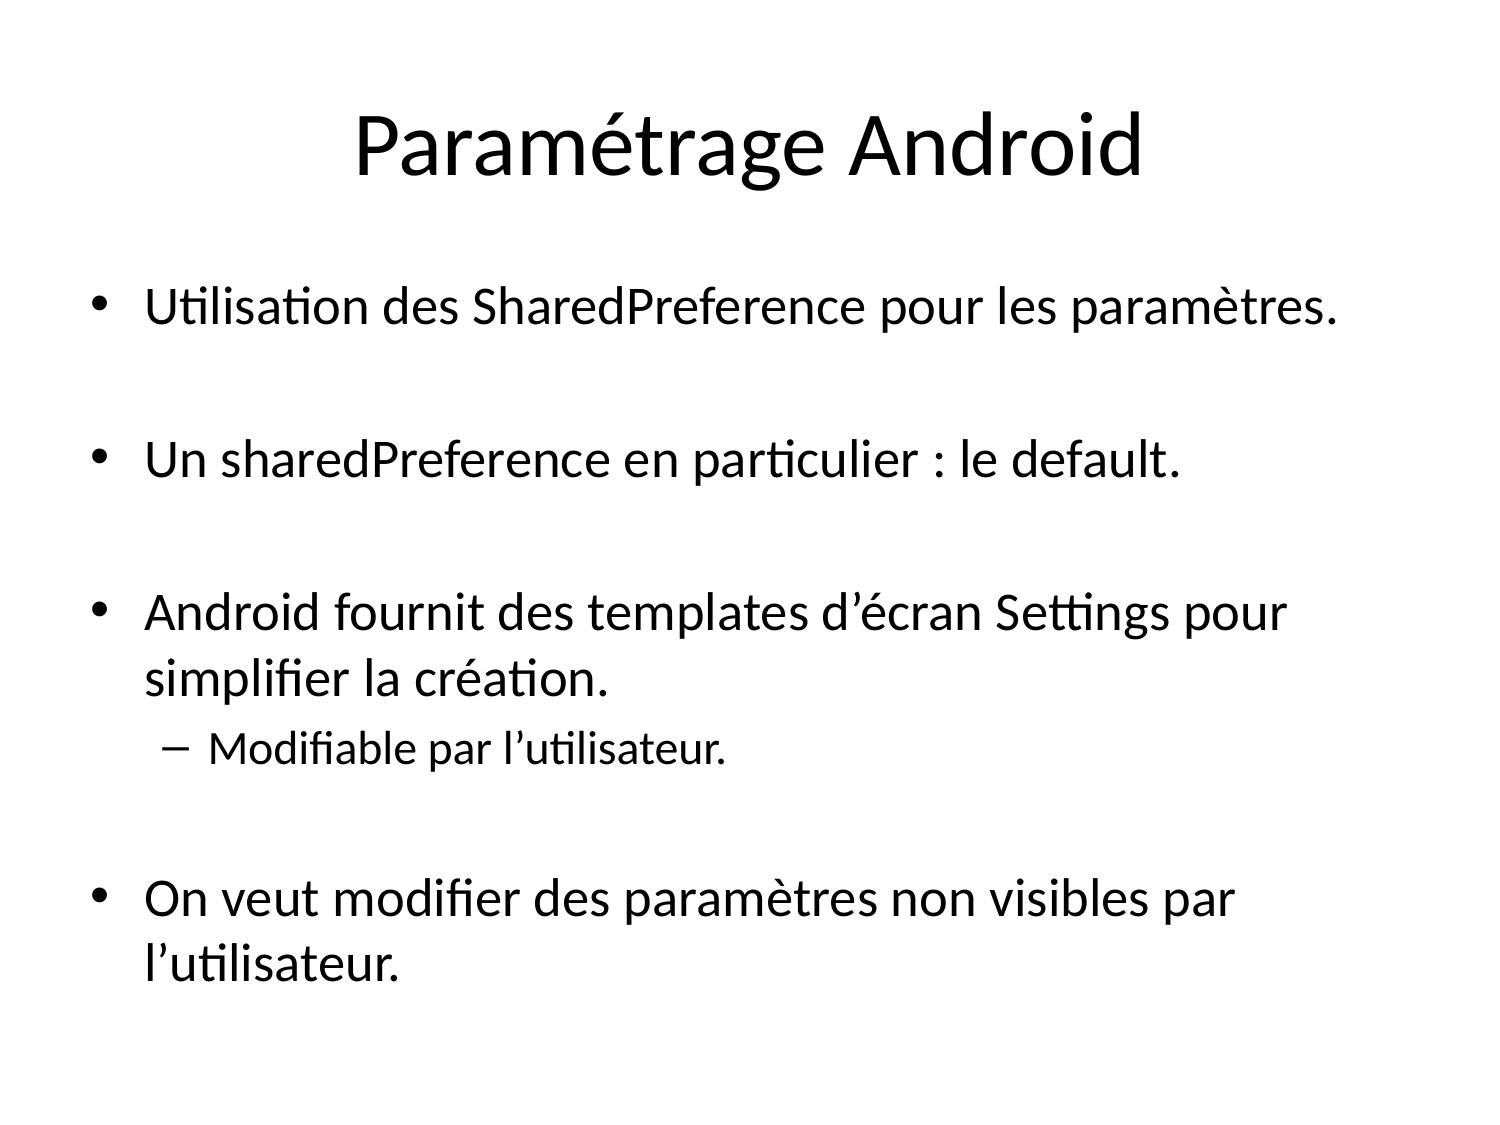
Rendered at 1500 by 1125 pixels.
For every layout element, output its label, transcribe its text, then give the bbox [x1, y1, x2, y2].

title Paramétrage Android [75, 45, 1425, 233]
list Utilisation des SharedPreference pour les paramètres. Un sharedPreference en particulier : le default. Android fournit des templates d’écran Settings pour simplifier la création. Modifiable par l’utilisateur. On veut modifier des paramètres non visibles par l’utilisateur. [75, 262, 1425, 1005]
